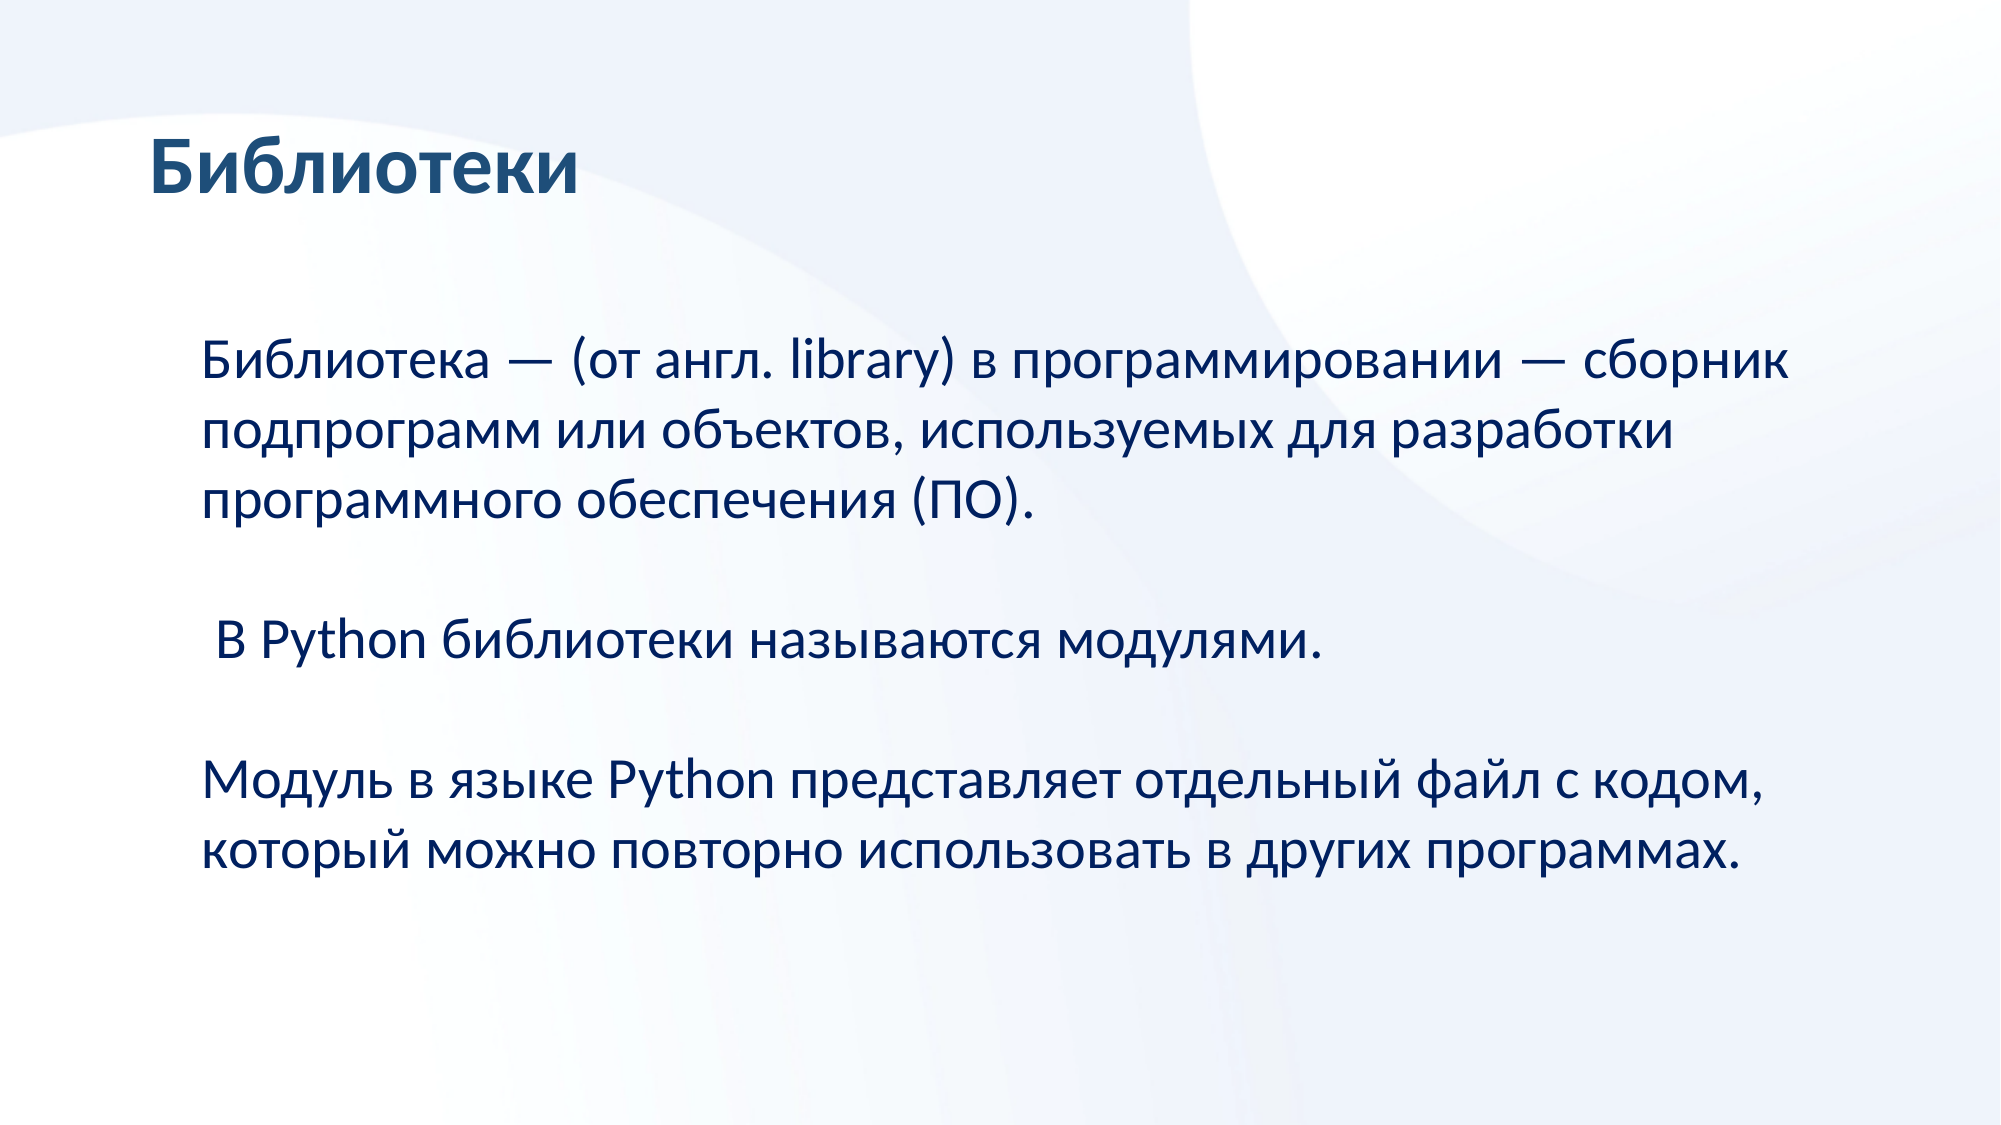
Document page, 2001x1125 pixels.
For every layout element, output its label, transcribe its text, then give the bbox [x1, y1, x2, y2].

text_box Библиотека — (от англ. library) в программировании — сборник подпрограмм или объектов, используемых для разработки программного обеспечения (ПО). В Python библиотеки называются модулями. Модуль в языке Python представляет отдельный файл с кодом, который можно повторно использовать в других программах. [187, 312, 1899, 958]
text_box Библиотеки [134, 103, 596, 218]
picture [0, 0, 2001, 1125]
